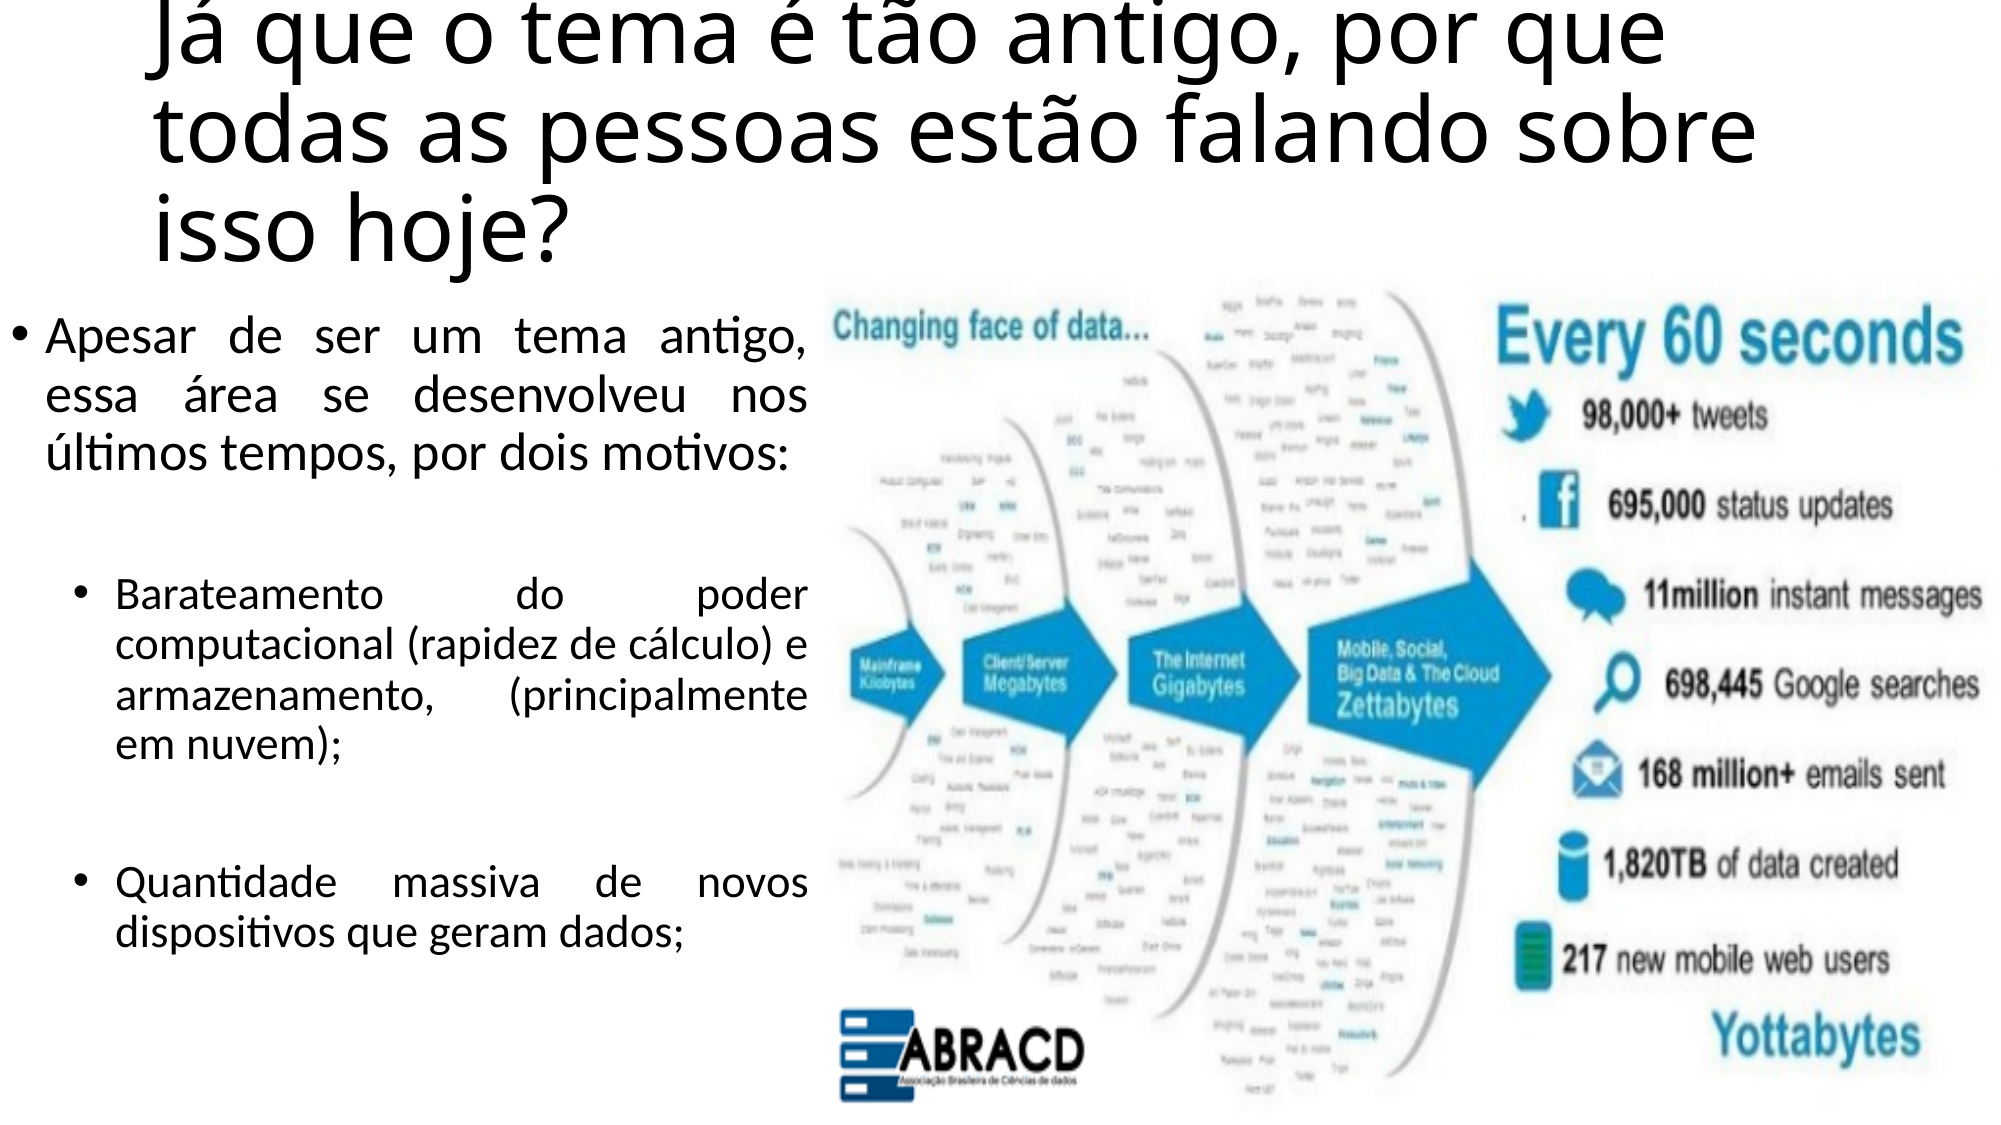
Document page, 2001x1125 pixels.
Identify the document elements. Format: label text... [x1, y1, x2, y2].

list Apesar de ser um tema antigo, essa área se desenvolveu nos últimos tempos, por dois motivos: Barateamento do poder computacional (rapidez de cálculo) e armazenamento, (principalmente em nuvem); Quantidade massiva de novos dispositivos que geram dados; [0, 299, 824, 1014]
picture [824, 241, 1996, 1119]
title Já que o tema é tão antigo, por que todas as pessoas estão falando sobre isso hoje? [137, 23, 1863, 242]
